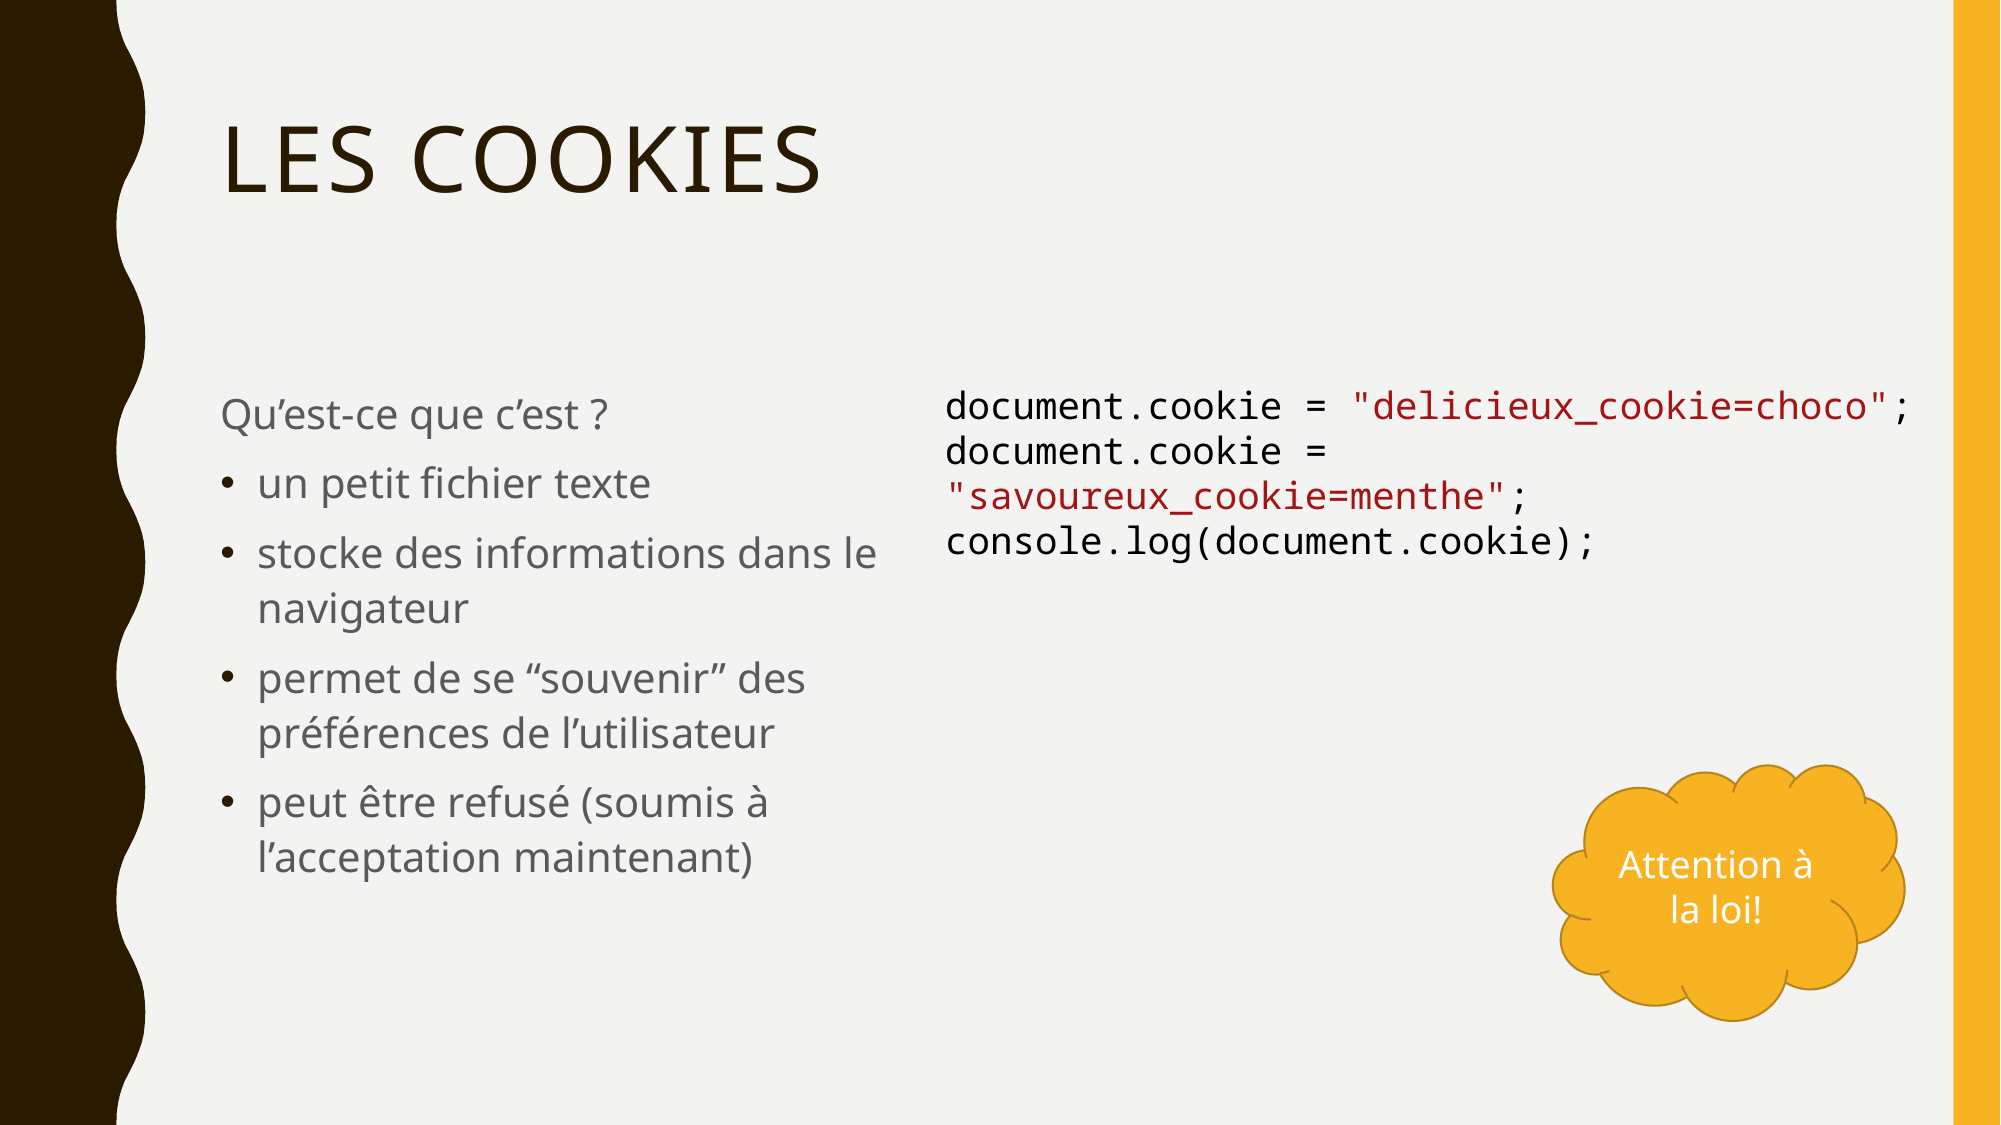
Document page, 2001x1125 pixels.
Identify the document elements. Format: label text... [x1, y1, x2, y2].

text_box Attention à la loi! [1551, 764, 1906, 1023]
list Qu’est-ce que c’est ? un petit fichier texte stocke des informations dans le navigateur permet de se “souvenir” des préférences de l’utilisateur peut être refusé (soumis à l’acceptation maintenant) [205, 375, 922, 965]
title Les cookies [205, 105, 921, 323]
text_box document.cookie = "delicieux_cookie=choco"; document.cookie = "savoureux_cookie=menthe"; console.log(document.cookie); [930, 374, 1931, 570]
